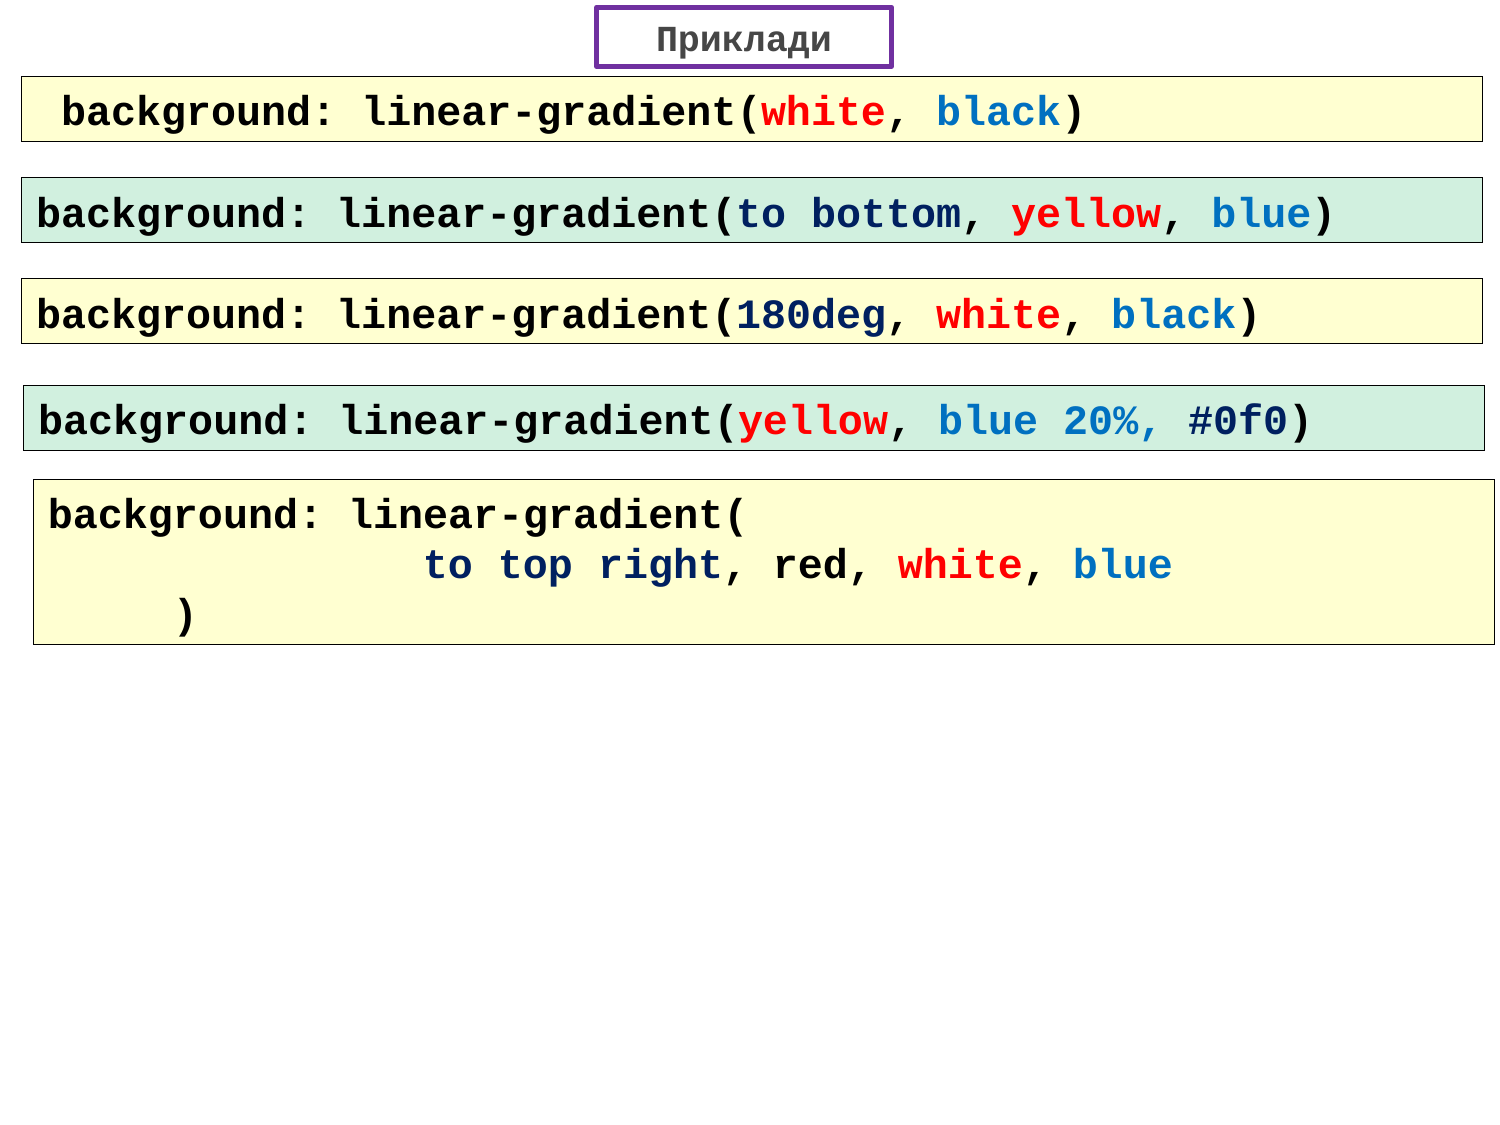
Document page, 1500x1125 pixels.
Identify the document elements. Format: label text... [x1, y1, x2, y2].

text_box background: linear-gradient(180deg, white, black) [21, 278, 1483, 344]
text_box background: linear-gradient(to bottom, yellow, blue) [21, 177, 1483, 243]
text_box background: linear-gradient( to top right, red, white, blue ) [33, 479, 1495, 645]
text_box background: linear-gradient(yellow, blue 20%, #0f0) [23, 385, 1485, 451]
text_box background: linear-gradient(white, black) [21, 76, 1483, 142]
title Приклади [596, 7, 892, 67]
